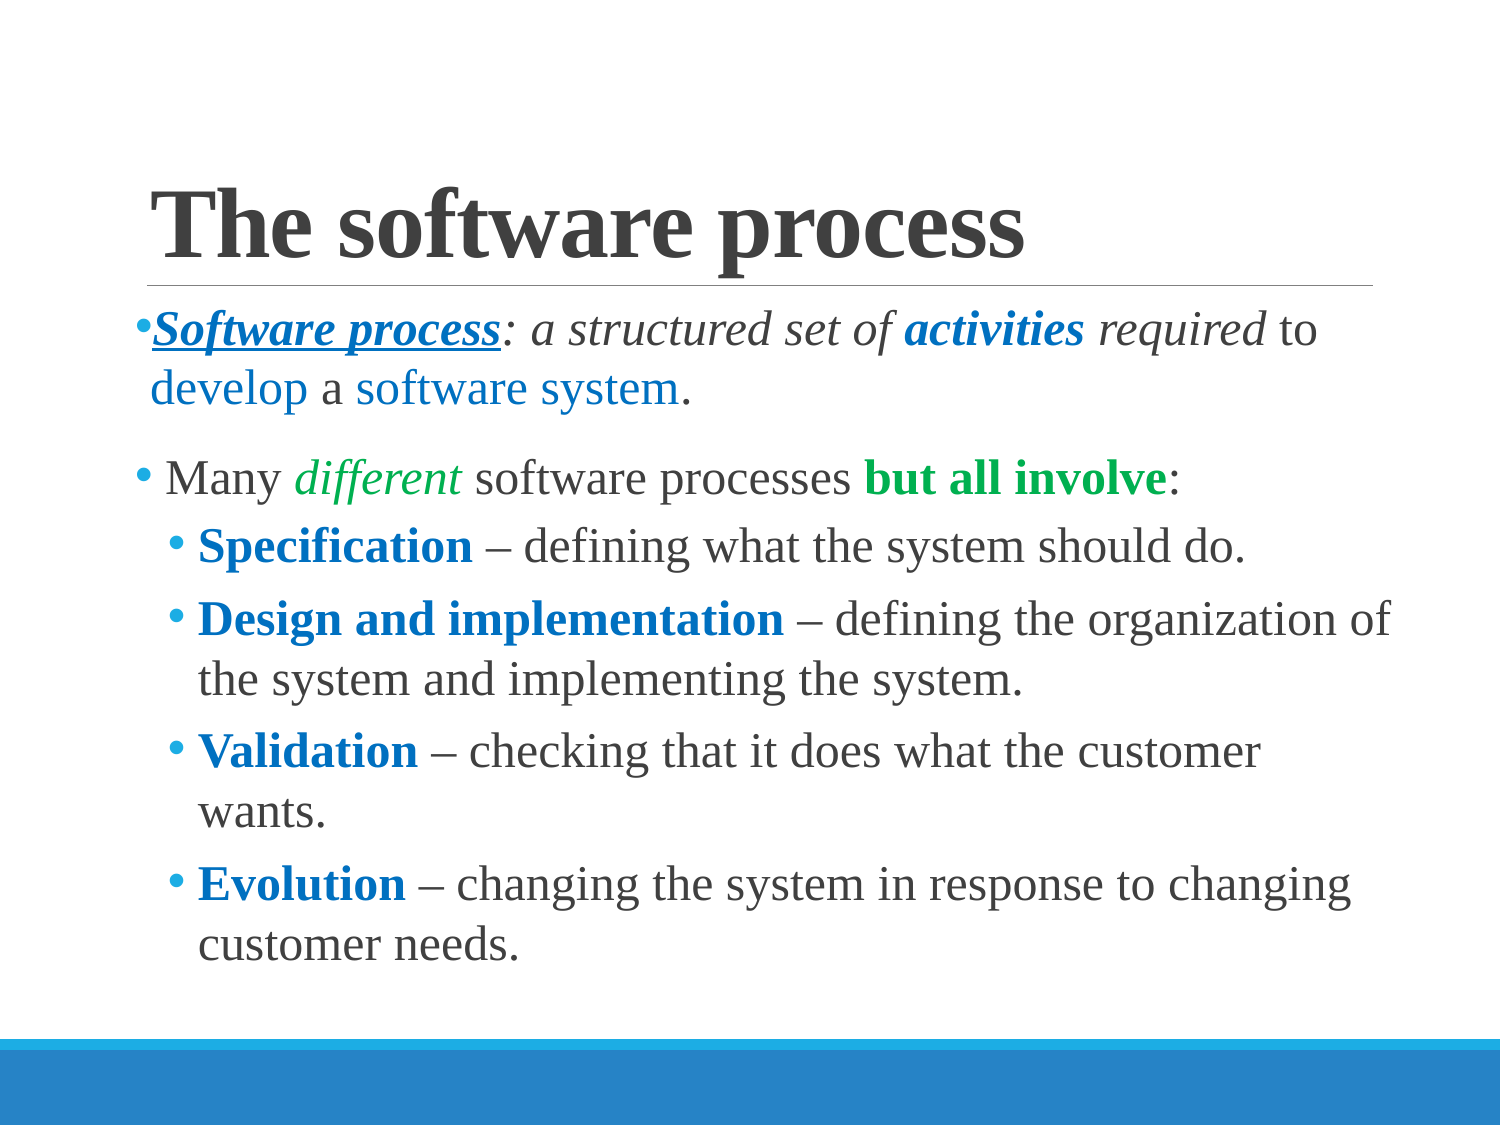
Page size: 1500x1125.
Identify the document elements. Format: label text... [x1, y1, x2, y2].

list Software process: a structured set of activities required to develop a software system. Many different software processes but all involve: Specification – defining what the system should do. Design and implementation – defining the organization of the system and implementing the system. Validation – checking that it does what the customer wants. Evolution – changing the system in response to changing customer needs. [135, 287, 1400, 1038]
title The software process [135, 47, 1373, 285]
